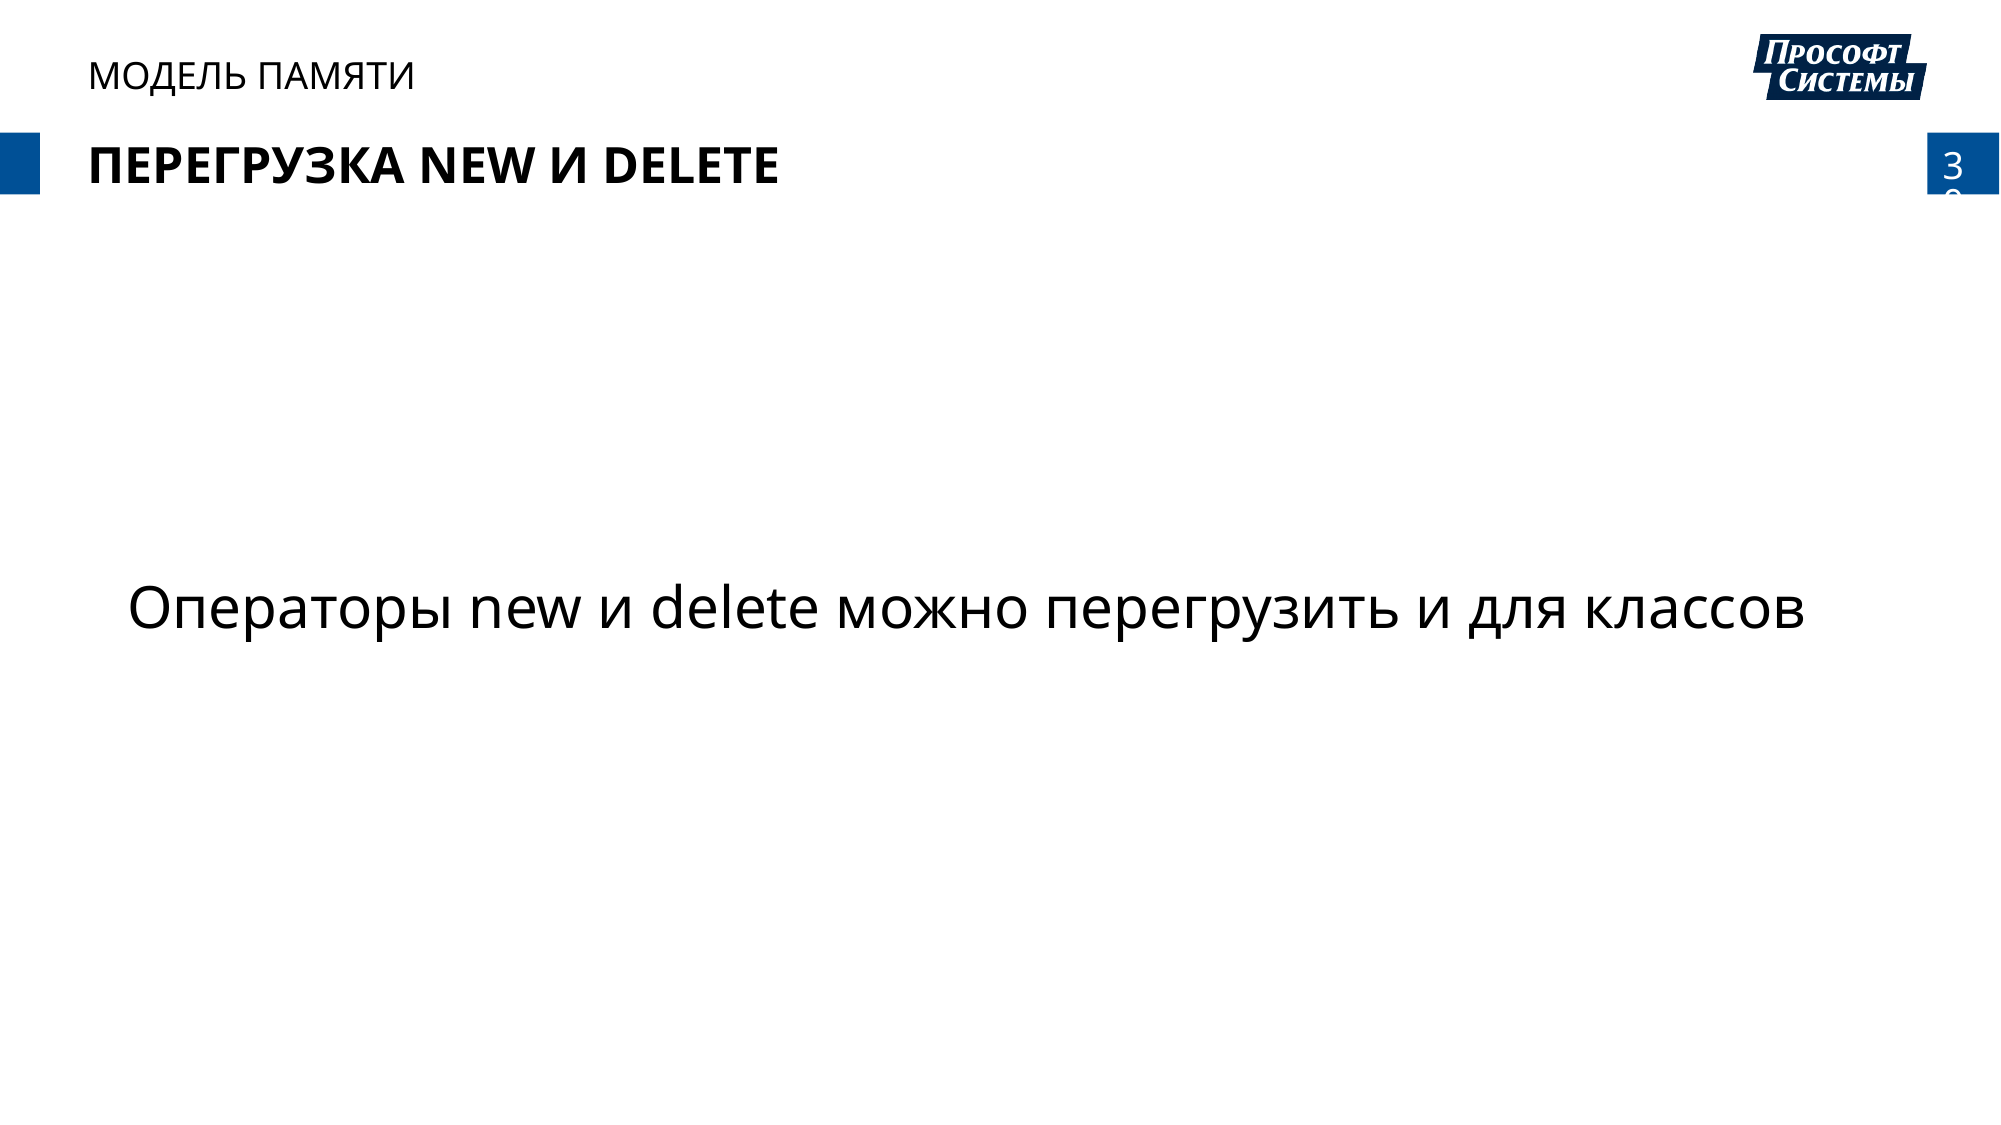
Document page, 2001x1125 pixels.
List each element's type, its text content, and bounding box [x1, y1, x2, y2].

picture [1753, 34, 1927, 100]
list Перегрузка new и delete [72, 132, 1709, 195]
text_box Операторы new и delete можно перегрузить и для классов [112, 562, 1950, 675]
list МОДЕЛЬ ПАМЯТИ [72, 49, 1709, 101]
